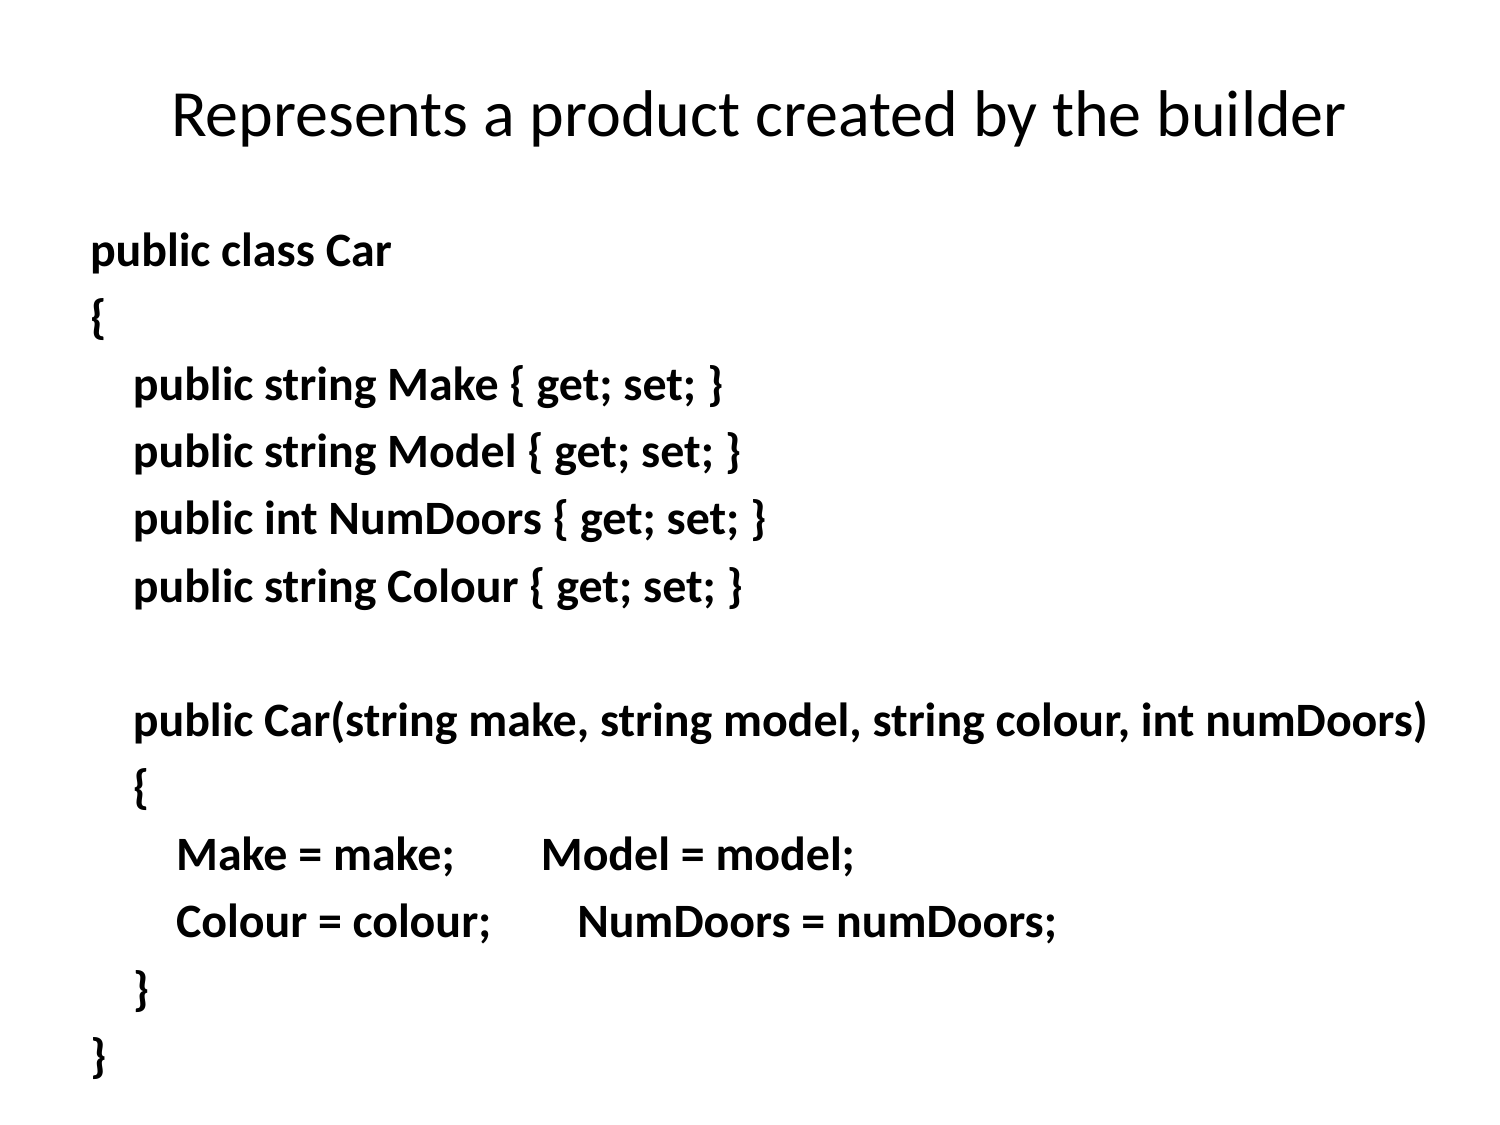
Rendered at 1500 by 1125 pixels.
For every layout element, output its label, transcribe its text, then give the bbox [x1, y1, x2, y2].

title Represents a product created by the builder [75, 45, 1430, 176]
list public class Car { public string Make { get; set; } public string Model { get; set; } public int NumDoors { get; set; } public string Colour { get; set; } public Car(string make, string model, string colour, int numDoors) { Make = make; Model = model; Colour = colour; NumDoors = numDoors; } } [75, 210, 1454, 1125]
